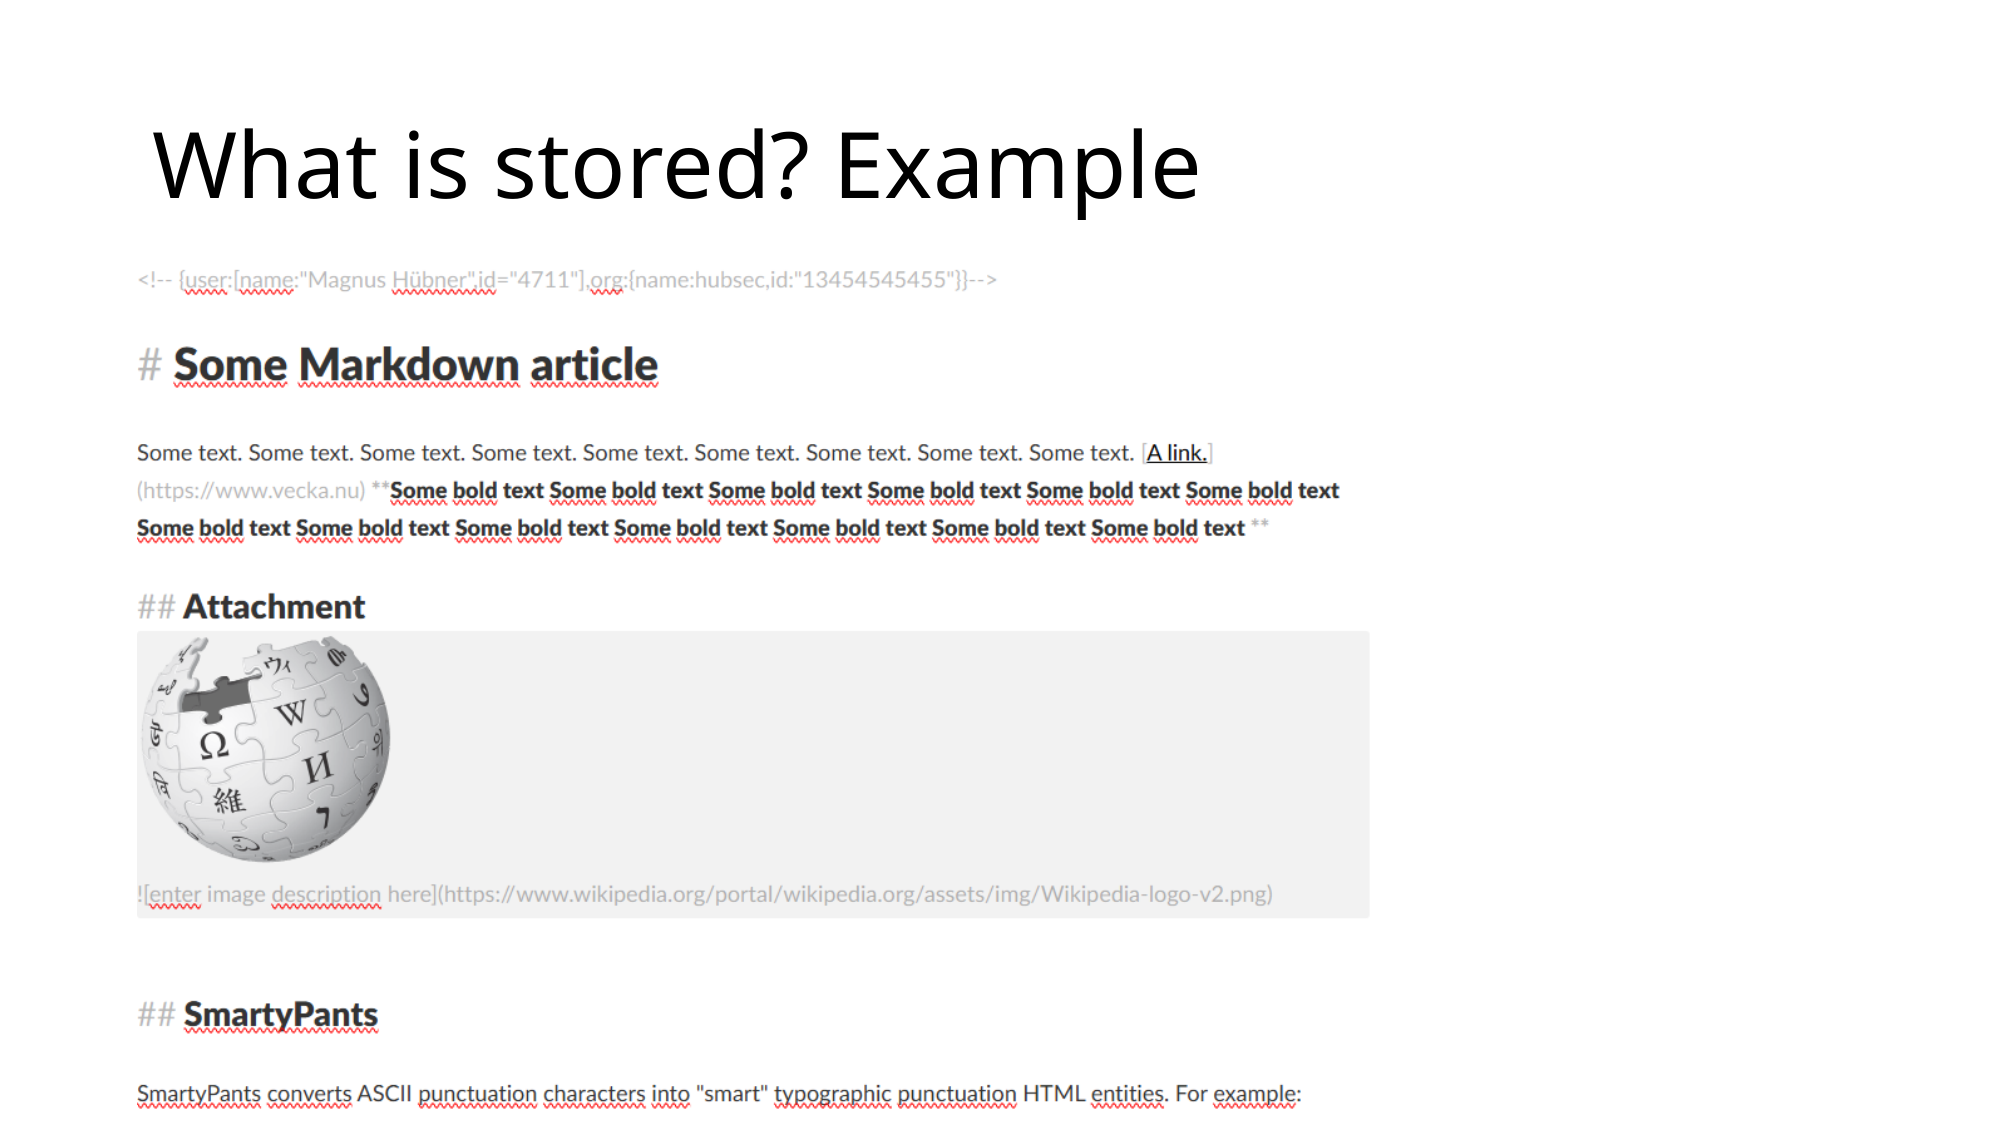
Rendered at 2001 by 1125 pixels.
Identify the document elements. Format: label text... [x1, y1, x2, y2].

picture [137, 260, 1371, 1125]
title What is stored? Example [137, 59, 1863, 278]
